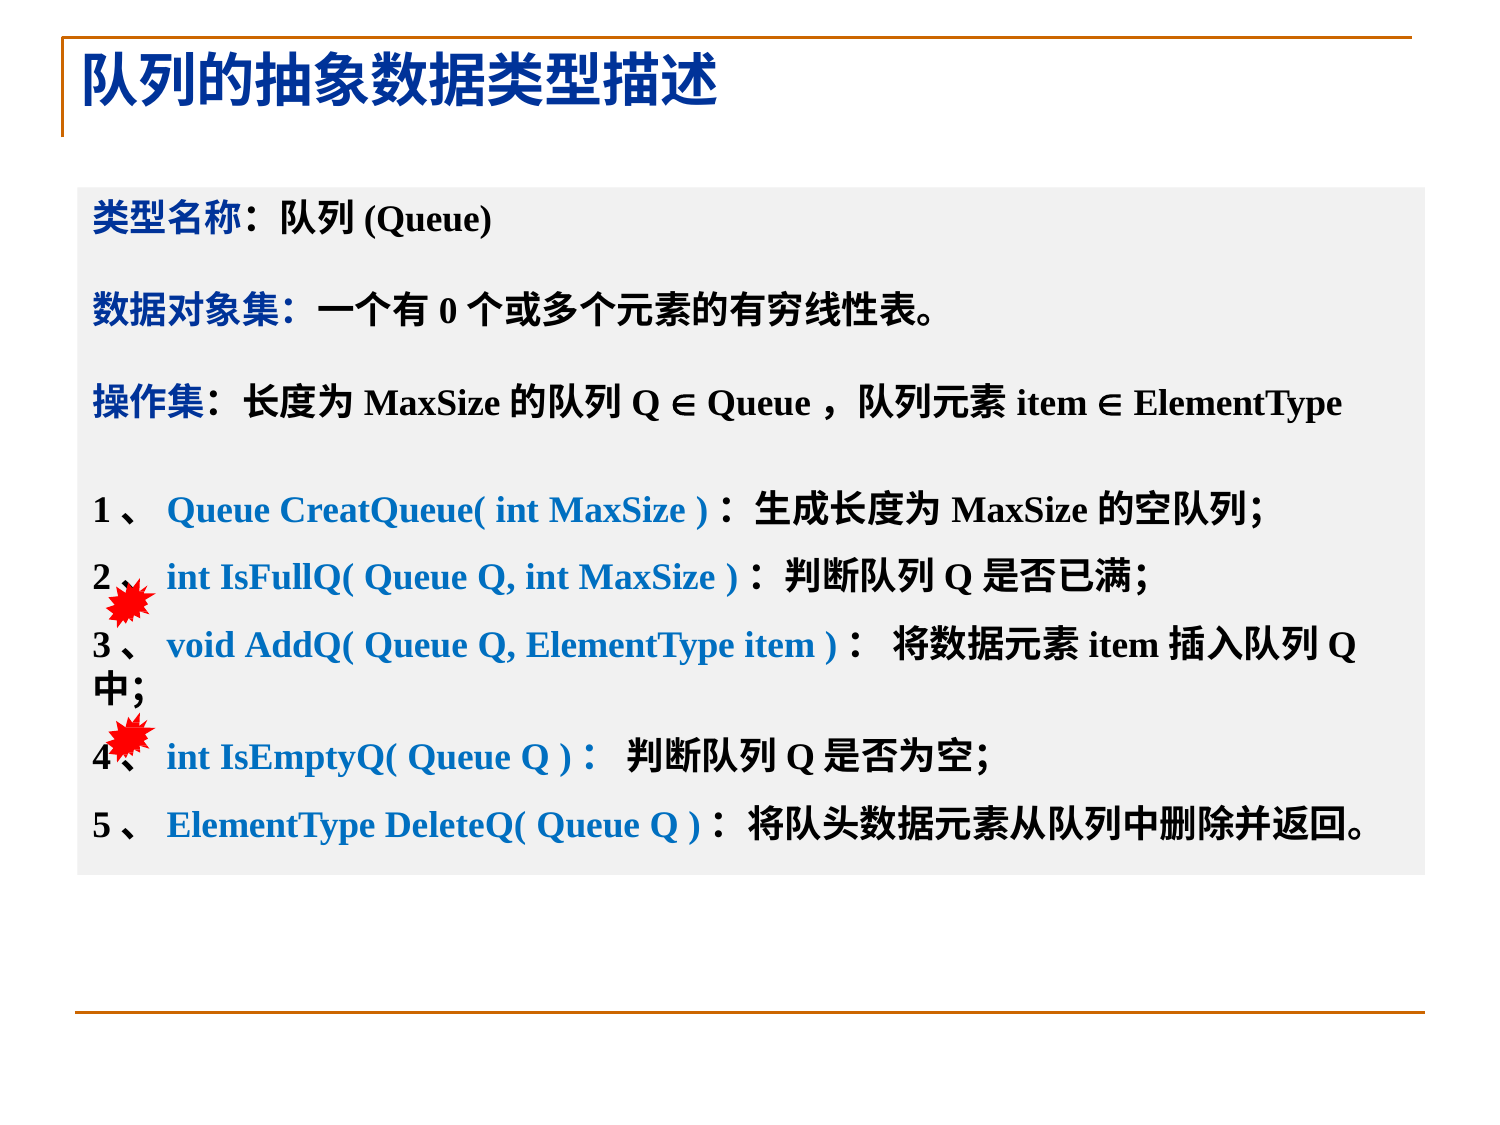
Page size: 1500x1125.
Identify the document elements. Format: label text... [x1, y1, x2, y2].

text_box [105, 578, 156, 629]
text_box 类型名称：队列(Queue) 数据对象集：一个有0个或多个元素的有穷线性表。 操作集：长度为MaxSize的队列Q  Queue，队列元素item  ElementType 1、Queue CreatQueue( int MaxSize )：生成长度为MaxSize的空队列； 2、int IsFullQ( Queue Q, int MaxSize )：判断队列Q是否已满； 3、void AddQ( Queue Q, ElementType item )： 将数据元素item插入队列Q中； 4、int IsEmptyQ( Queue Q )： 判断队列Q是否为空； 5、ElementType DeleteQ( Queue Q )：将队头数据元素从队列中删除并返回。 [90, 192, 1385, 845]
title 队列的抽象数据类型描述 [78, 41, 726, 187]
text_box [77, 187, 1425, 875]
text_box [105, 712, 156, 763]
